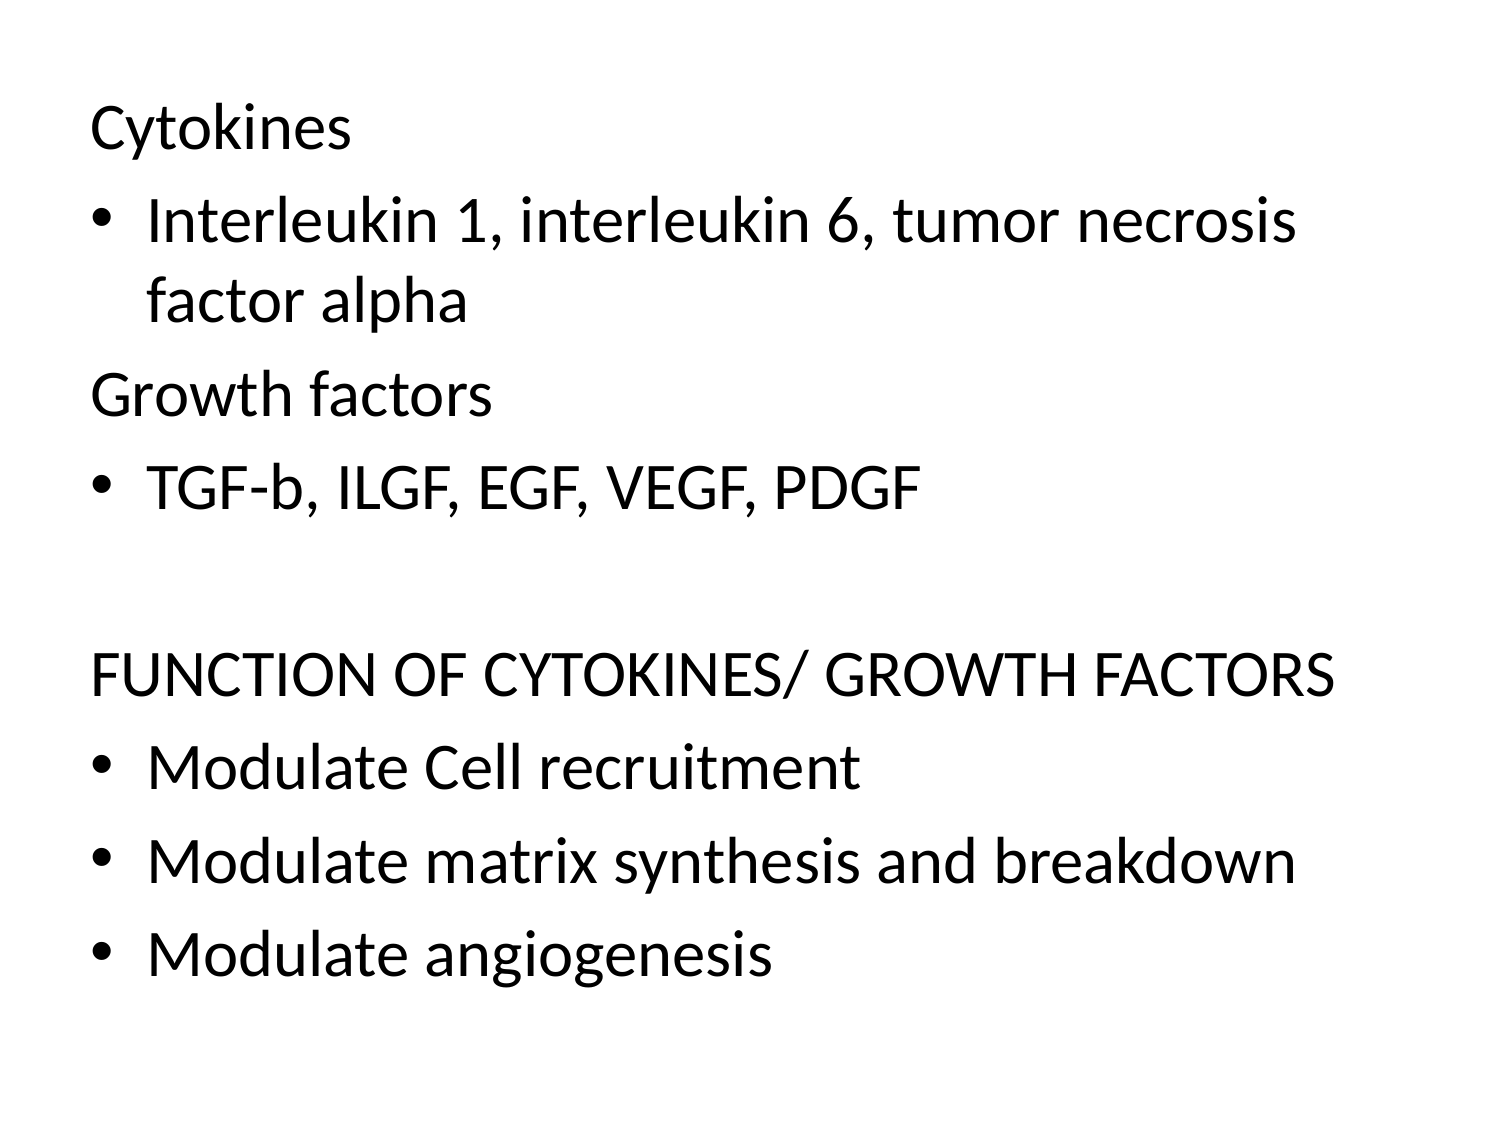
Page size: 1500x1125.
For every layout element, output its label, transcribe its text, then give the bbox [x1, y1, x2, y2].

list Cytokines Interleukin 1, interleukin 6, tumor necrosis factor alpha Growth factors TGF-b, ILGF, EGF, VEGF, PDGF FUNCTION OF CYTOKINES/ GROWTH FACTORS Modulate Cell recruitment Modulate matrix synthesis and breakdown Modulate angiogenesis [75, 75, 1463, 1088]
